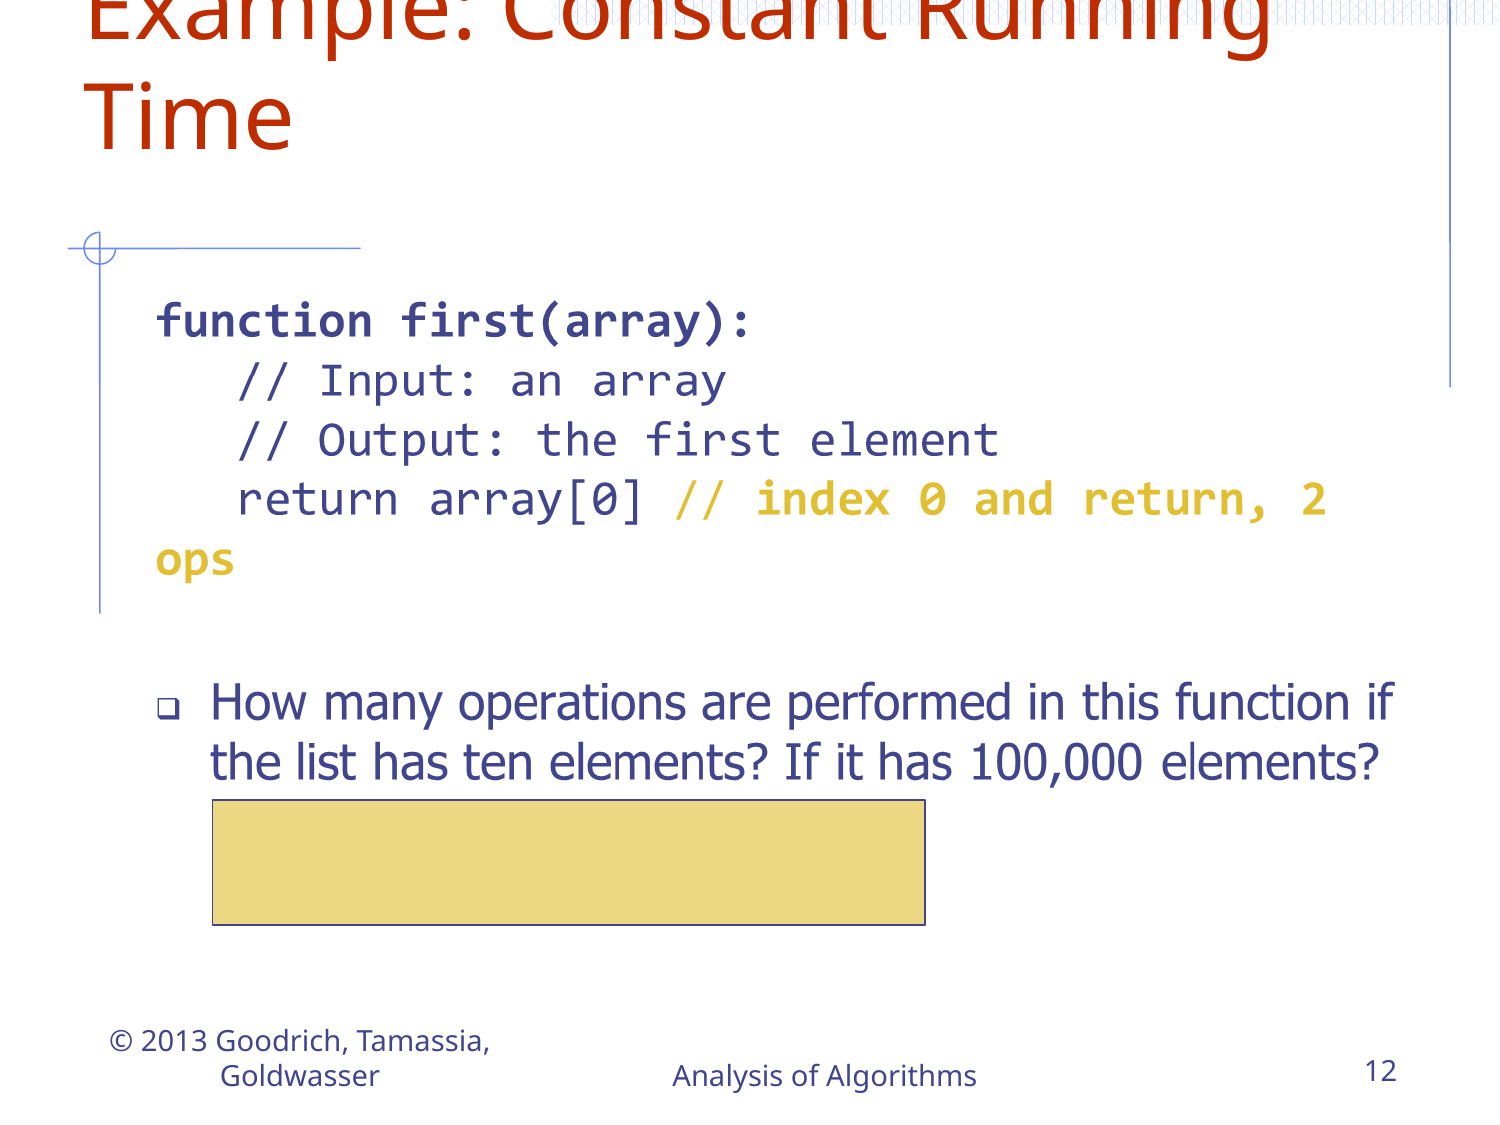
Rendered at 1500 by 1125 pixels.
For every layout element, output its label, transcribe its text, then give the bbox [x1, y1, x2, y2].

slide_number 12 [1099, 1024, 1413, 1101]
text_box [212, 800, 925, 925]
slide_number © 2013 Goodrich, Tamassia, Goldwasser [12, 1024, 587, 1101]
list [124, 274, 1438, 988]
footer Analysis of Algorithms [587, 1024, 1063, 1101]
title Example: Constant Running Time [68, 49, 1457, 176]
